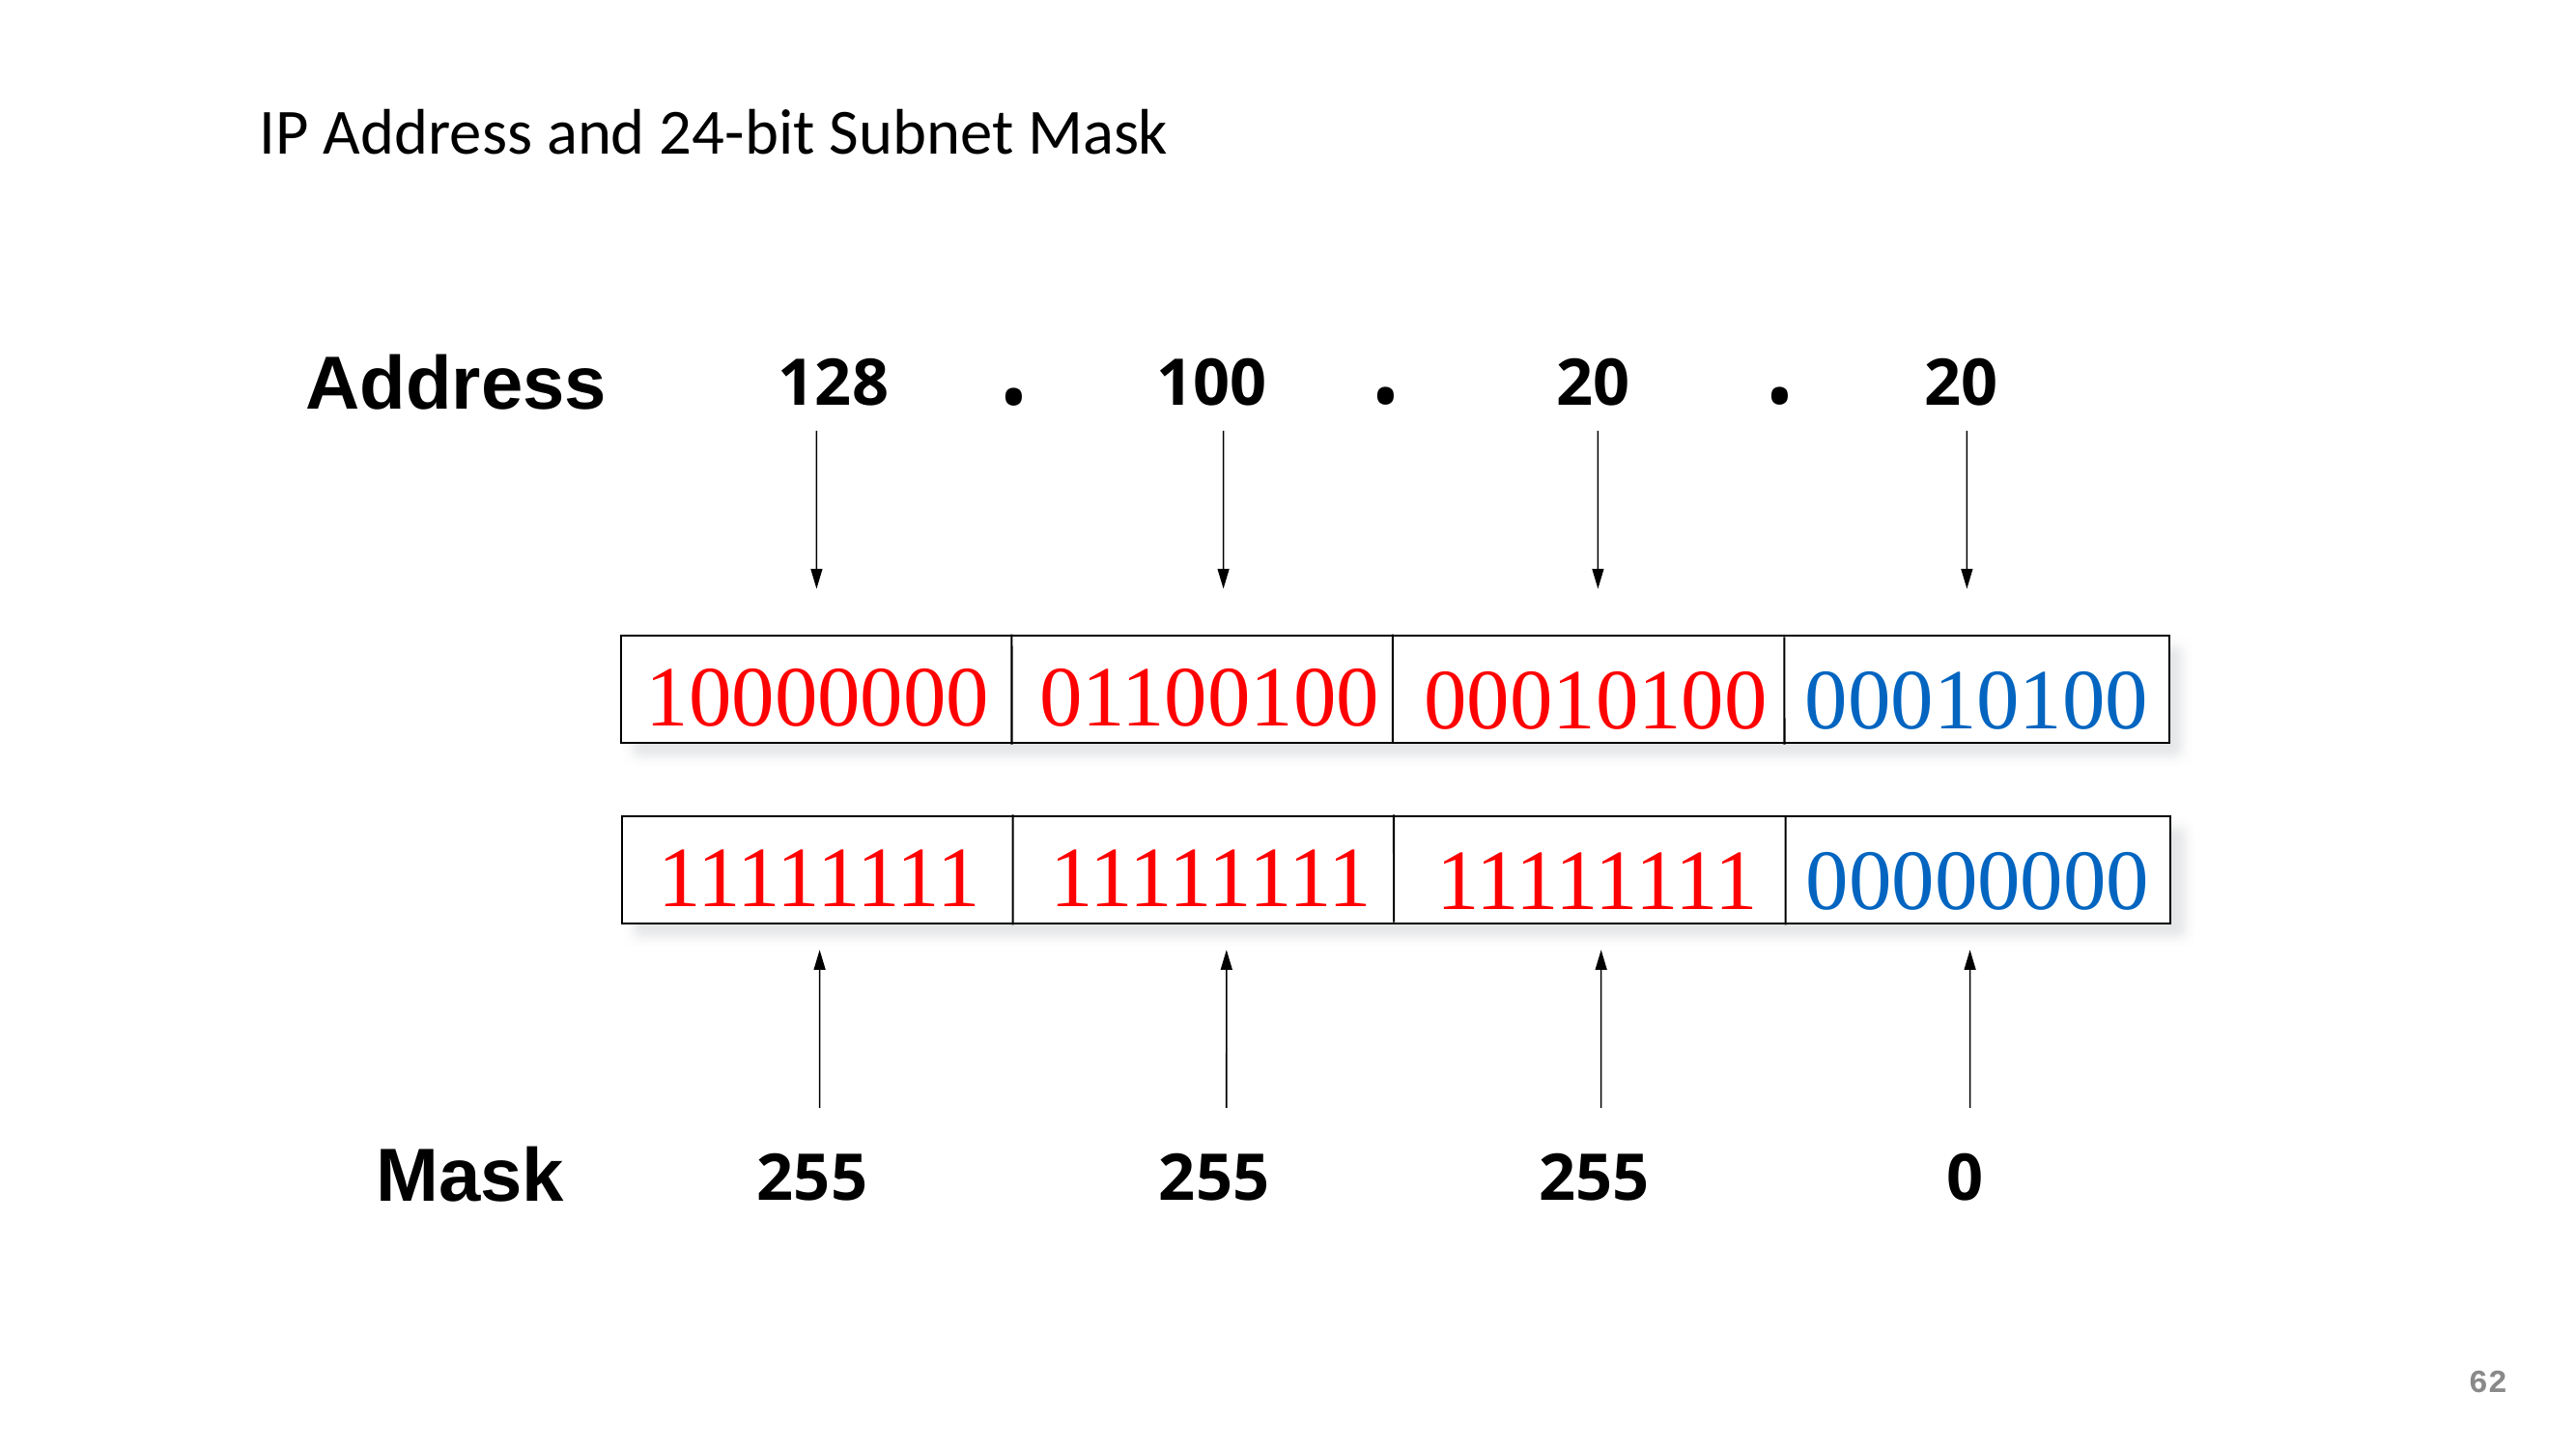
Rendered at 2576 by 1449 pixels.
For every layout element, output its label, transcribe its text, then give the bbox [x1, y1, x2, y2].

text_box [813, 950, 826, 1108]
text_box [622, 810, 2172, 938]
title IP Address and 24-bit Subnet Mask [250, 0, 2325, 259]
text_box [620, 261, 2171, 757]
text_box 255 [1144, 1128, 1285, 1221]
text_box 255 [742, 1128, 883, 1221]
slide_number 62 [2453, 1359, 2522, 1434]
text_box [1220, 950, 1233, 1108]
text_box [1964, 950, 1976, 1108]
text_box 255 [1524, 1128, 1665, 1221]
text_box Mask [361, 1119, 579, 1224]
text_box [1595, 950, 1607, 1108]
text_box 0 [1932, 1128, 1998, 1221]
text_box Address [291, 327, 616, 432]
